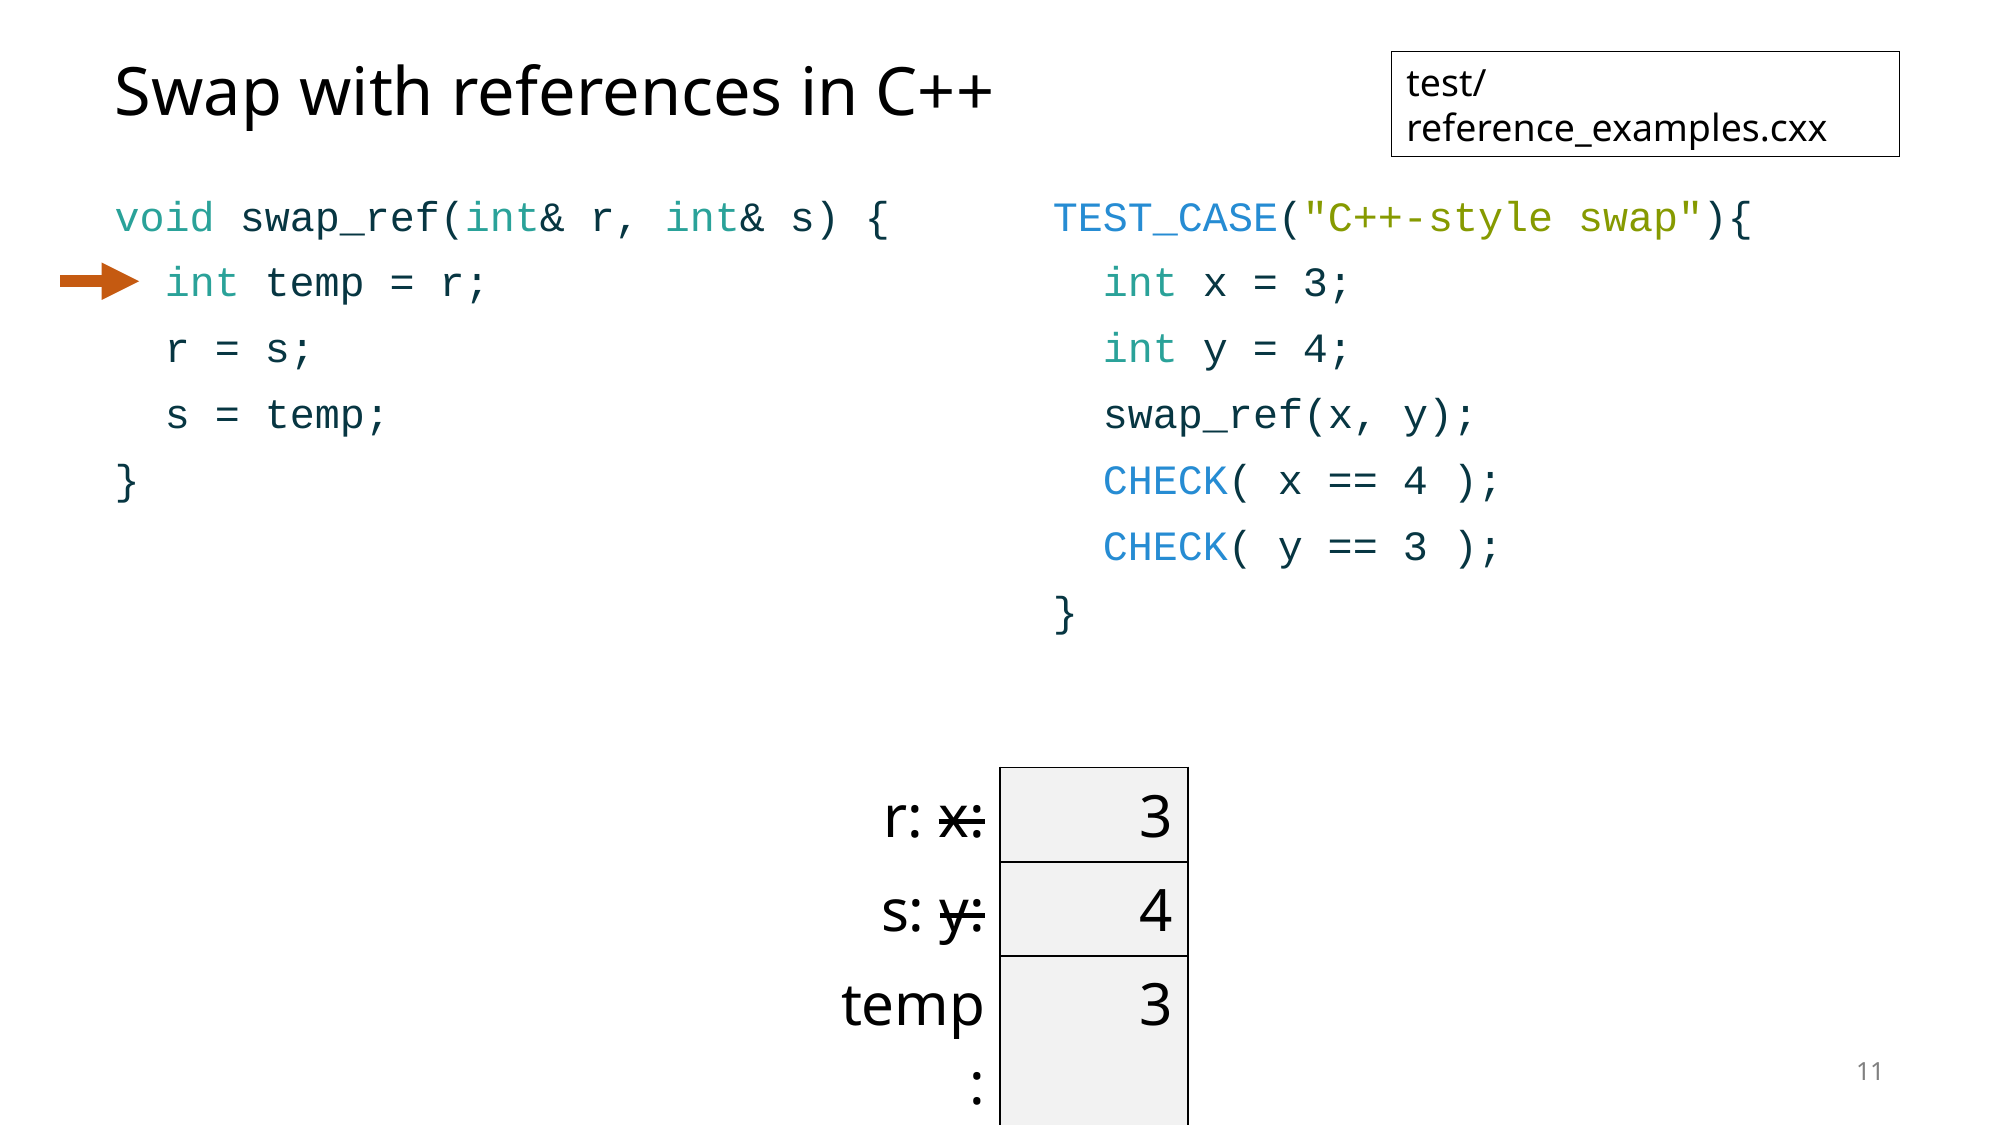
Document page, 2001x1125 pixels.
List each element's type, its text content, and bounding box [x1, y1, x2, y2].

text_box test/reference_examples.cxx [1391, 51, 1900, 157]
table_cell s: y: [812, 862, 999, 956]
list void swap_ref(int& r, int& s) { int temp = r; r = s; s = temp; } [99, 187, 963, 1013]
table_cell 4 [1001, 863, 1187, 955]
table_cell temp: [812, 956, 999, 1125]
table_header r: x: [812, 767, 999, 862]
table_cell 3 [1001, 957, 1187, 1125]
slide_number 11 [1749, 1042, 1900, 1103]
table_header 3 [1001, 768, 1187, 861]
title Swap with references in C++ [99, 37, 1900, 150]
list TEST_CASE("C++‑style swap"){ int x = 3; int y = 4; swap_ref(x, y); CHECK( x == 4 ); CHECK( y == 3 ); } [1037, 187, 1901, 1013]
